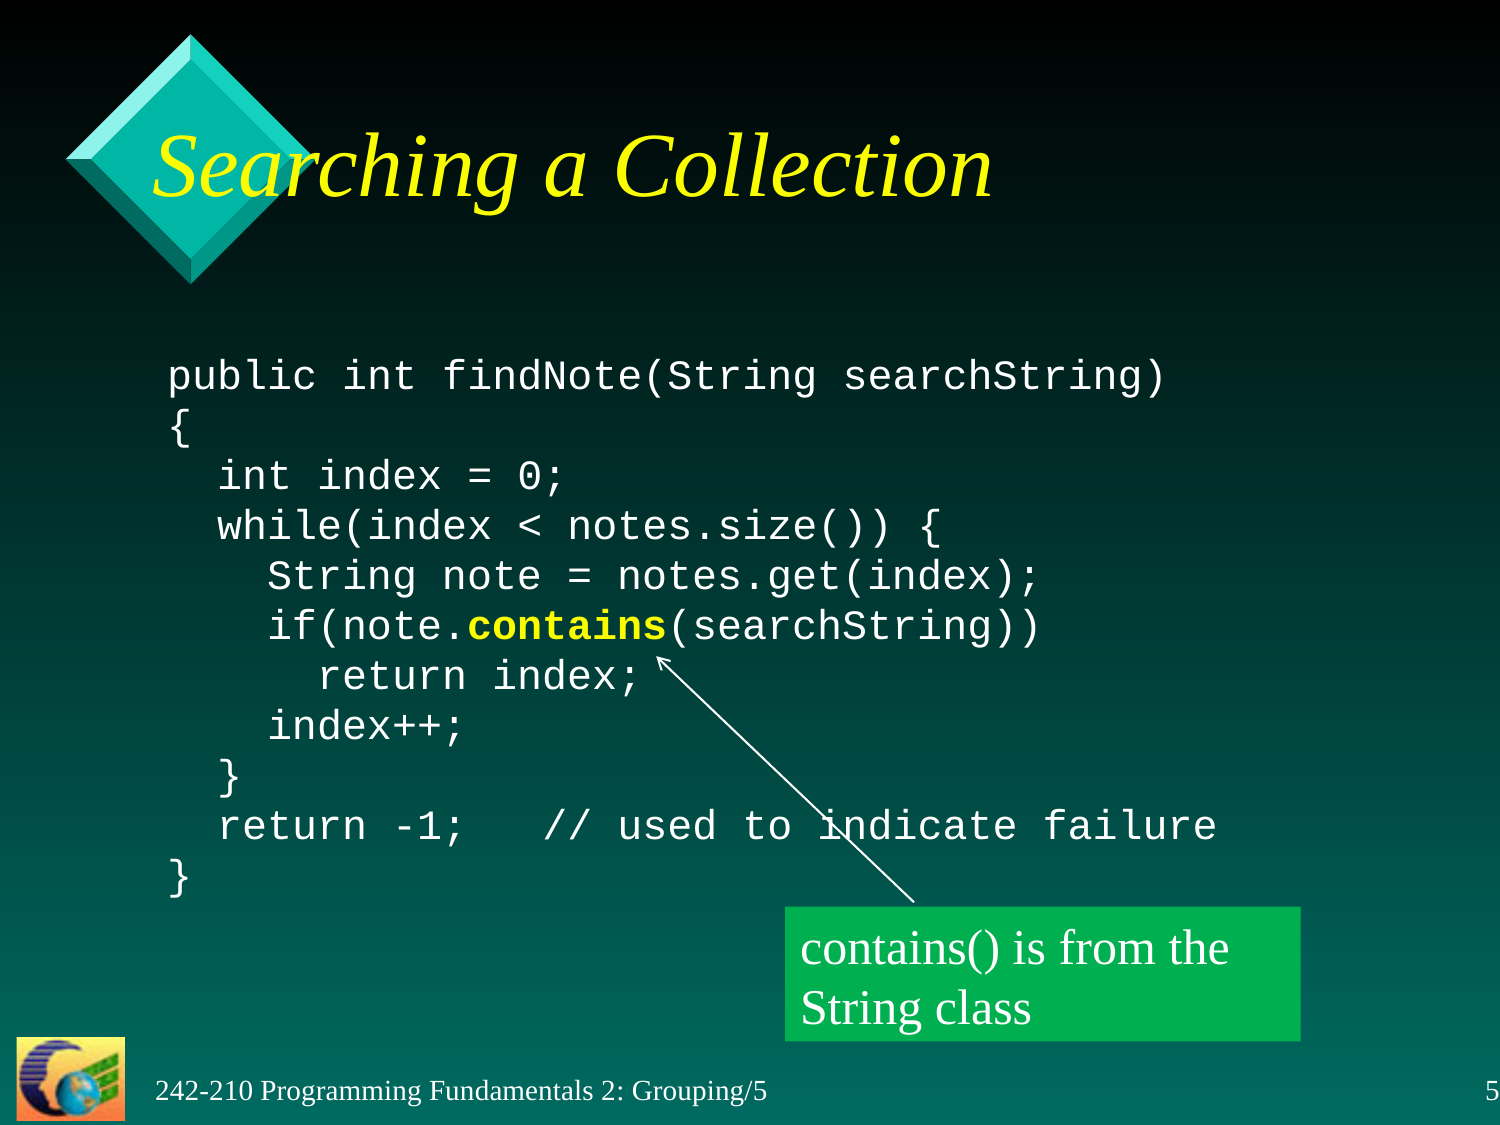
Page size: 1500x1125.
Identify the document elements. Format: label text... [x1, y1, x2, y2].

picture [16, 1037, 125, 1121]
title Searching a Collection [136, 68, 1415, 251]
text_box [655, 656, 915, 903]
text_box contains() is from the String class [785, 906, 1301, 1042]
text_box public int findNote(String searchString) { int index = 0; while(index < notes.size()) { String note = notes.get(index); if(note.contains(searchString)) return index; index++; } return -1; // used to indicate failure } [152, 340, 1355, 906]
